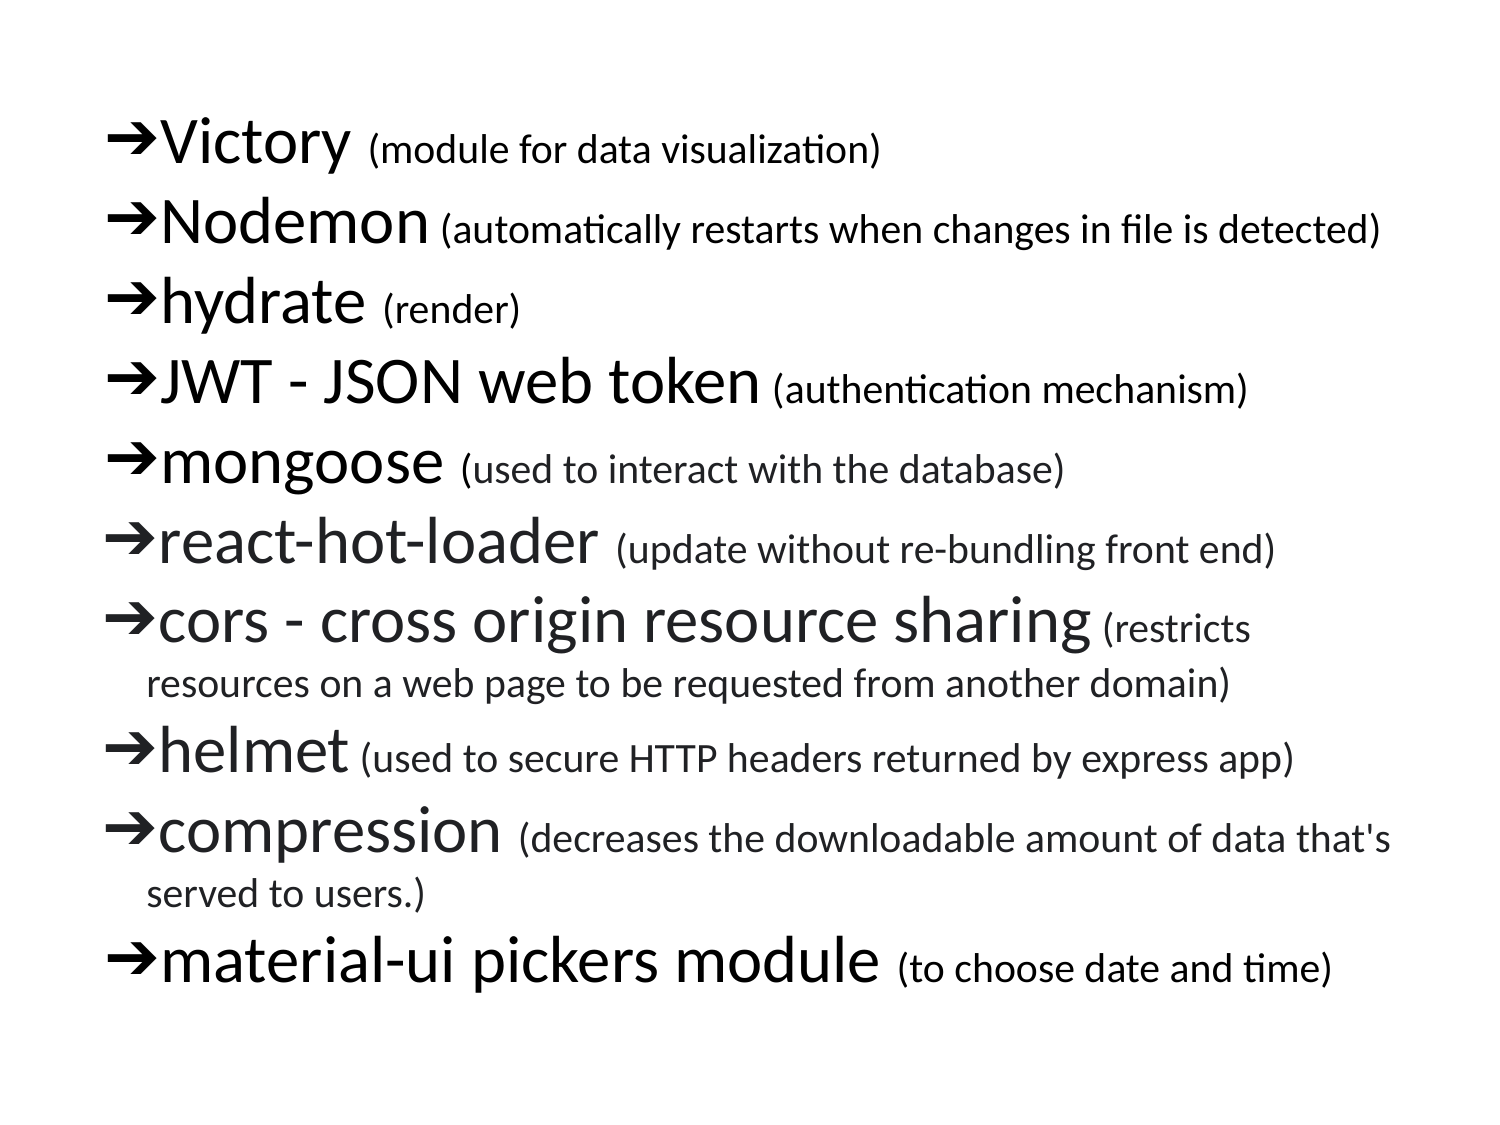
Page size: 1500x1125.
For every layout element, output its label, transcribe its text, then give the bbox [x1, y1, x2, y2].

list Victory (module for data visualization) Nodemon (automatically restarts when changes in file is detected) hydrate (render) JWT - JSON web token (authentication mechanism) mongoose (used to interact with the database) react-hot-loader (update without re-bundling front end) cors - cross origin resource sharing (restricts resources on a web page to be requested from another domain) helmet (used to secure HTTP headers returned by express app) compression (decreases the downloadable amount of data that's served to users.) material-ui pickers module (to choose date and time) [75, 89, 1425, 1005]
